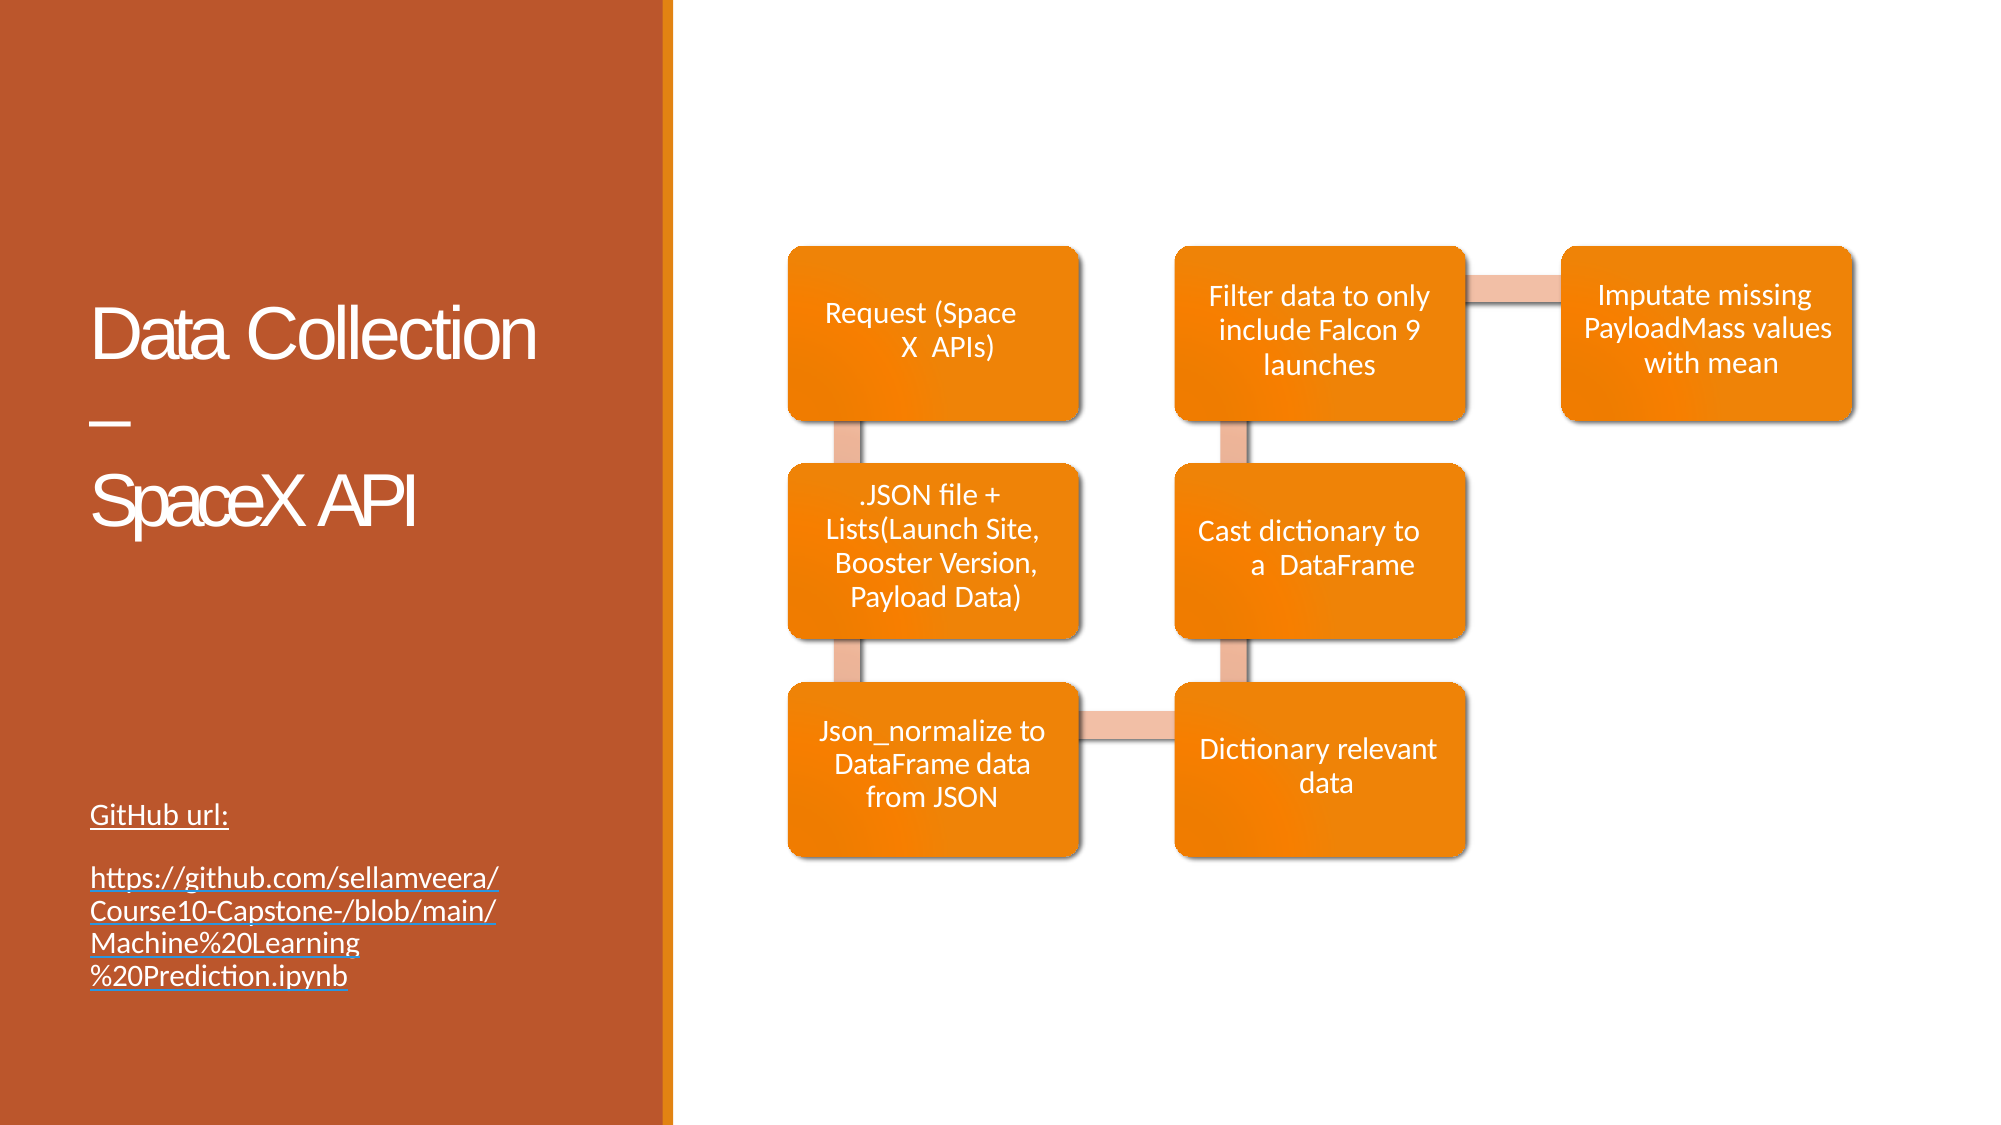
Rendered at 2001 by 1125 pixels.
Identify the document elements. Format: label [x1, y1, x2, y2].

text_box [1557, 242, 1869, 431]
text_box [0, 0, 674, 1125]
text_box [784, 242, 1089, 460]
text_box [1170, 439, 1479, 649]
text_box [784, 460, 1089, 678]
text_box [1170, 655, 1477, 867]
text_box [1170, 242, 1555, 431]
text_box [784, 678, 1165, 867]
